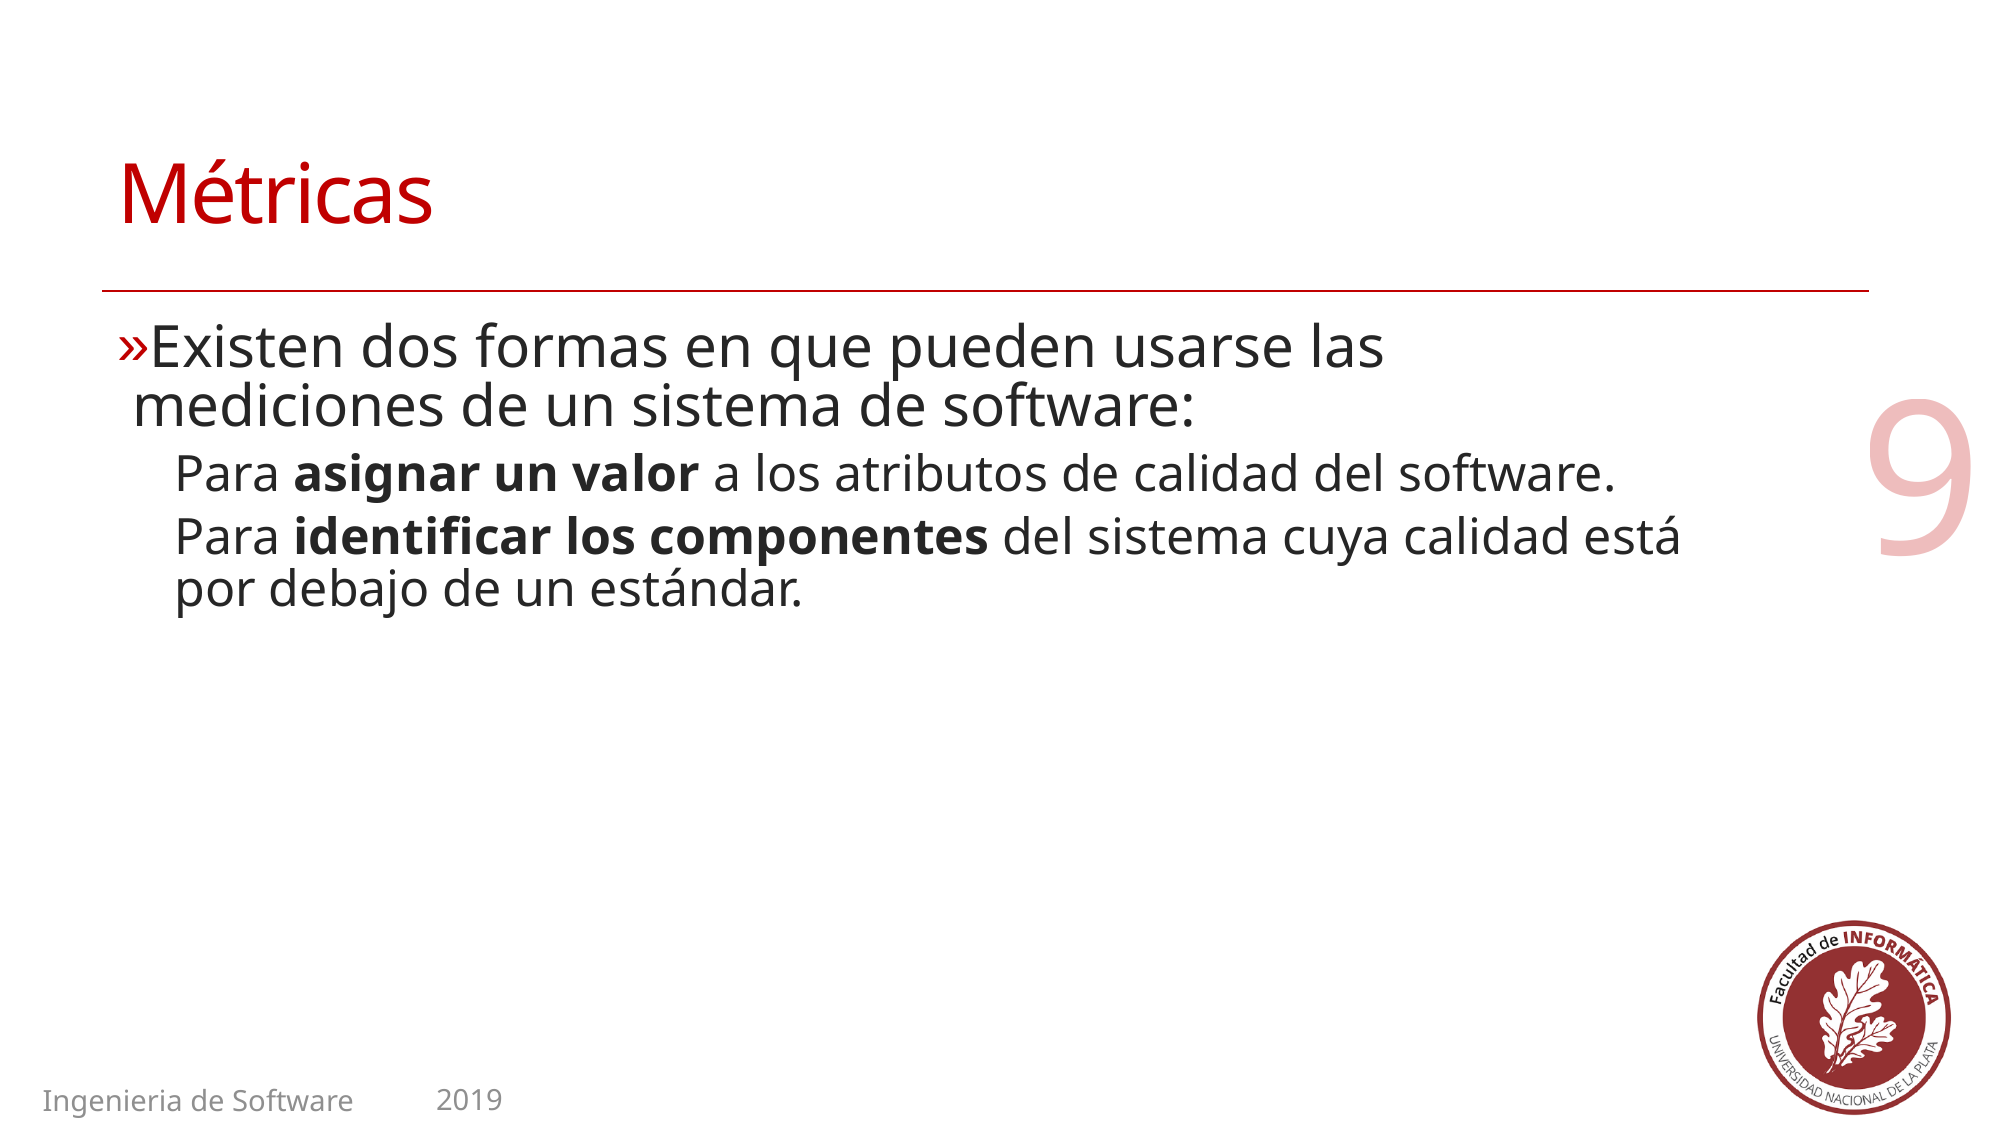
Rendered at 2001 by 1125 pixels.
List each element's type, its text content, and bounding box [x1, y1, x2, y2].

title Métricas [102, 105, 1870, 291]
list Existen dos formas en que pueden usarse las mediciones de un sistema de software: Para asignar un valor a los atributos de calidad del software. Para identificar los componentes del sistema cuya calidad está por debajo de un estándar. [102, 312, 1709, 1047]
slide_number 2019 [421, 1073, 557, 1116]
picture [1757, 920, 1956, 1116]
slide_number 9 [1709, 467, 1998, 640]
footer Ingenieria de Software II [27, 1075, 382, 1111]
